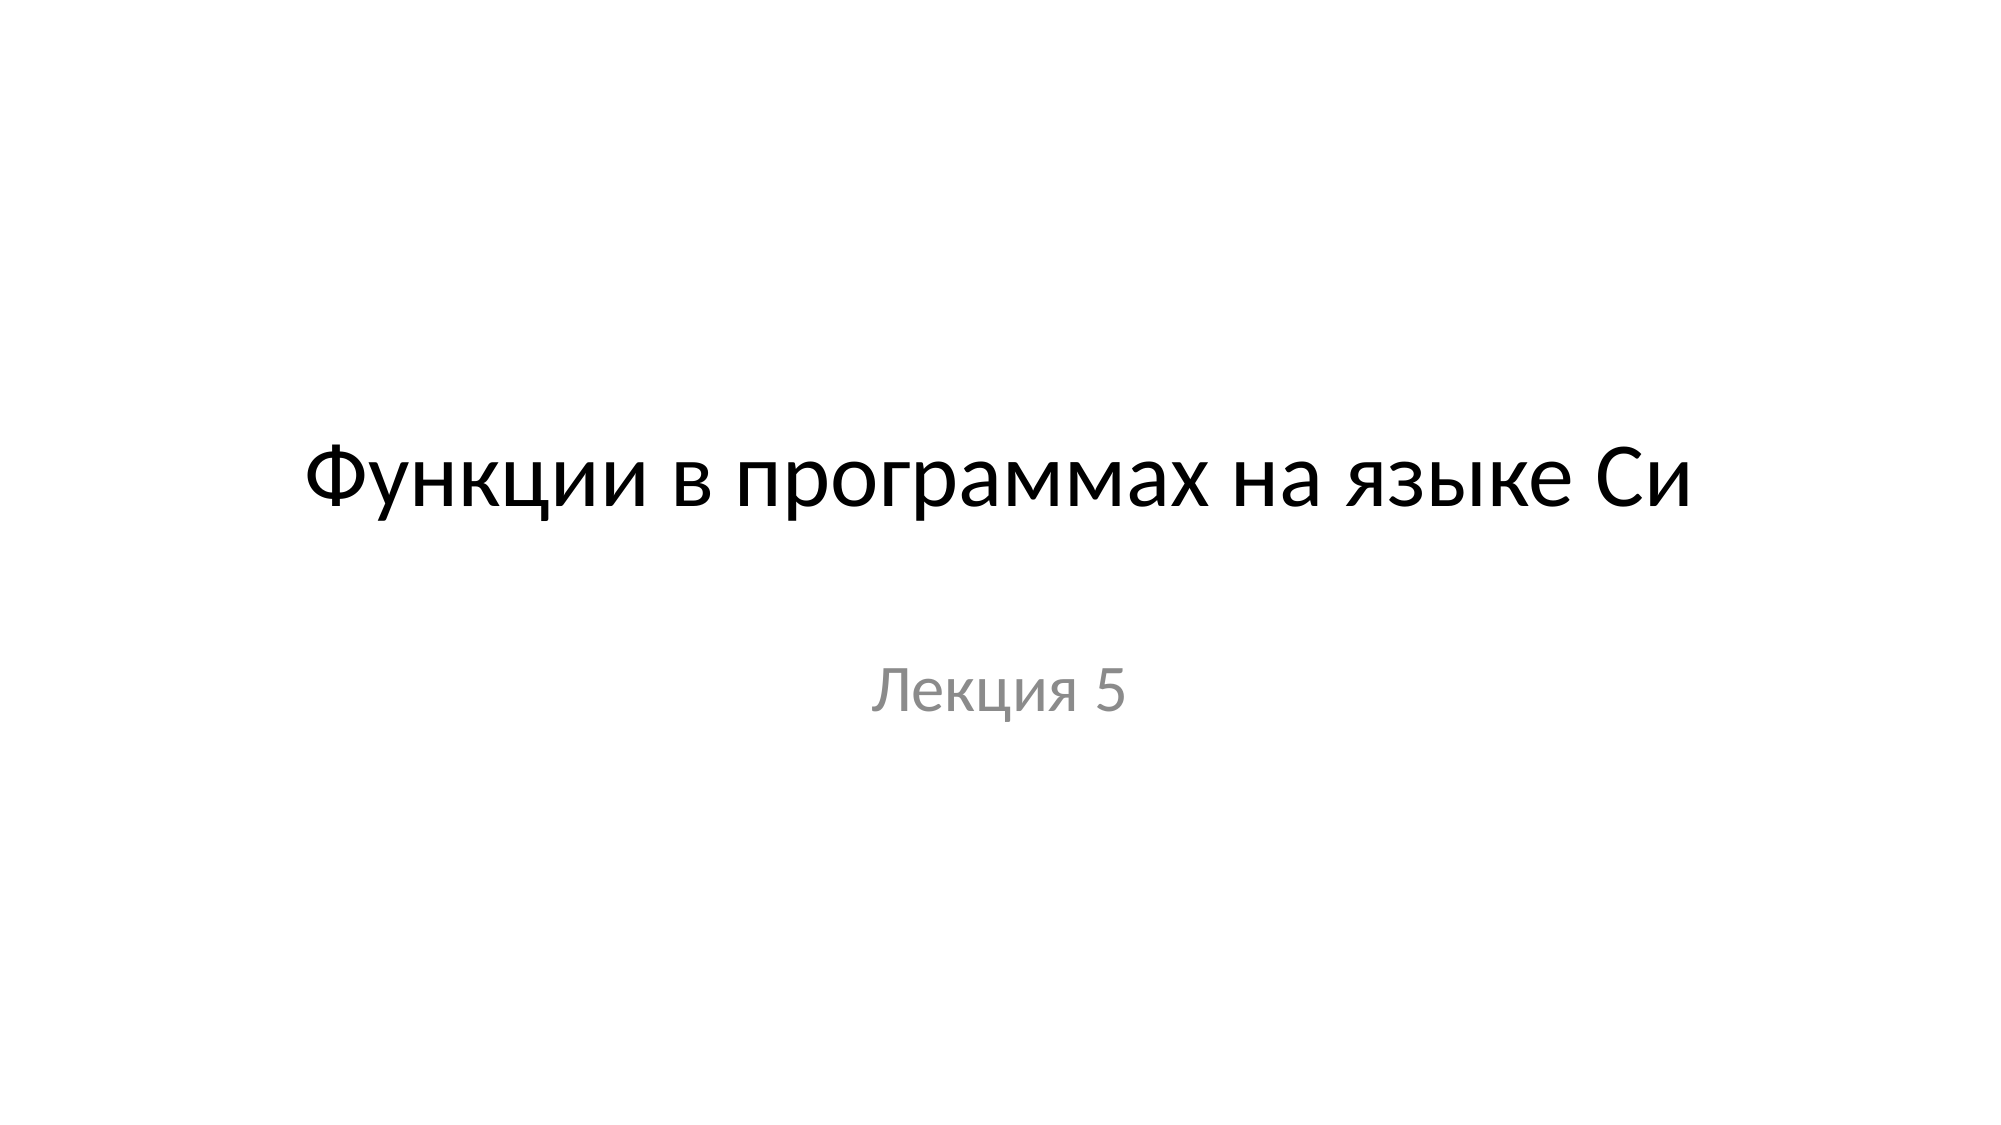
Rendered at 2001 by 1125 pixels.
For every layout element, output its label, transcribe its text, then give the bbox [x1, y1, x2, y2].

title Функции в программах на языке Си [150, 349, 1850, 591]
subtitle Лекция 5 [300, 637, 1700, 925]
